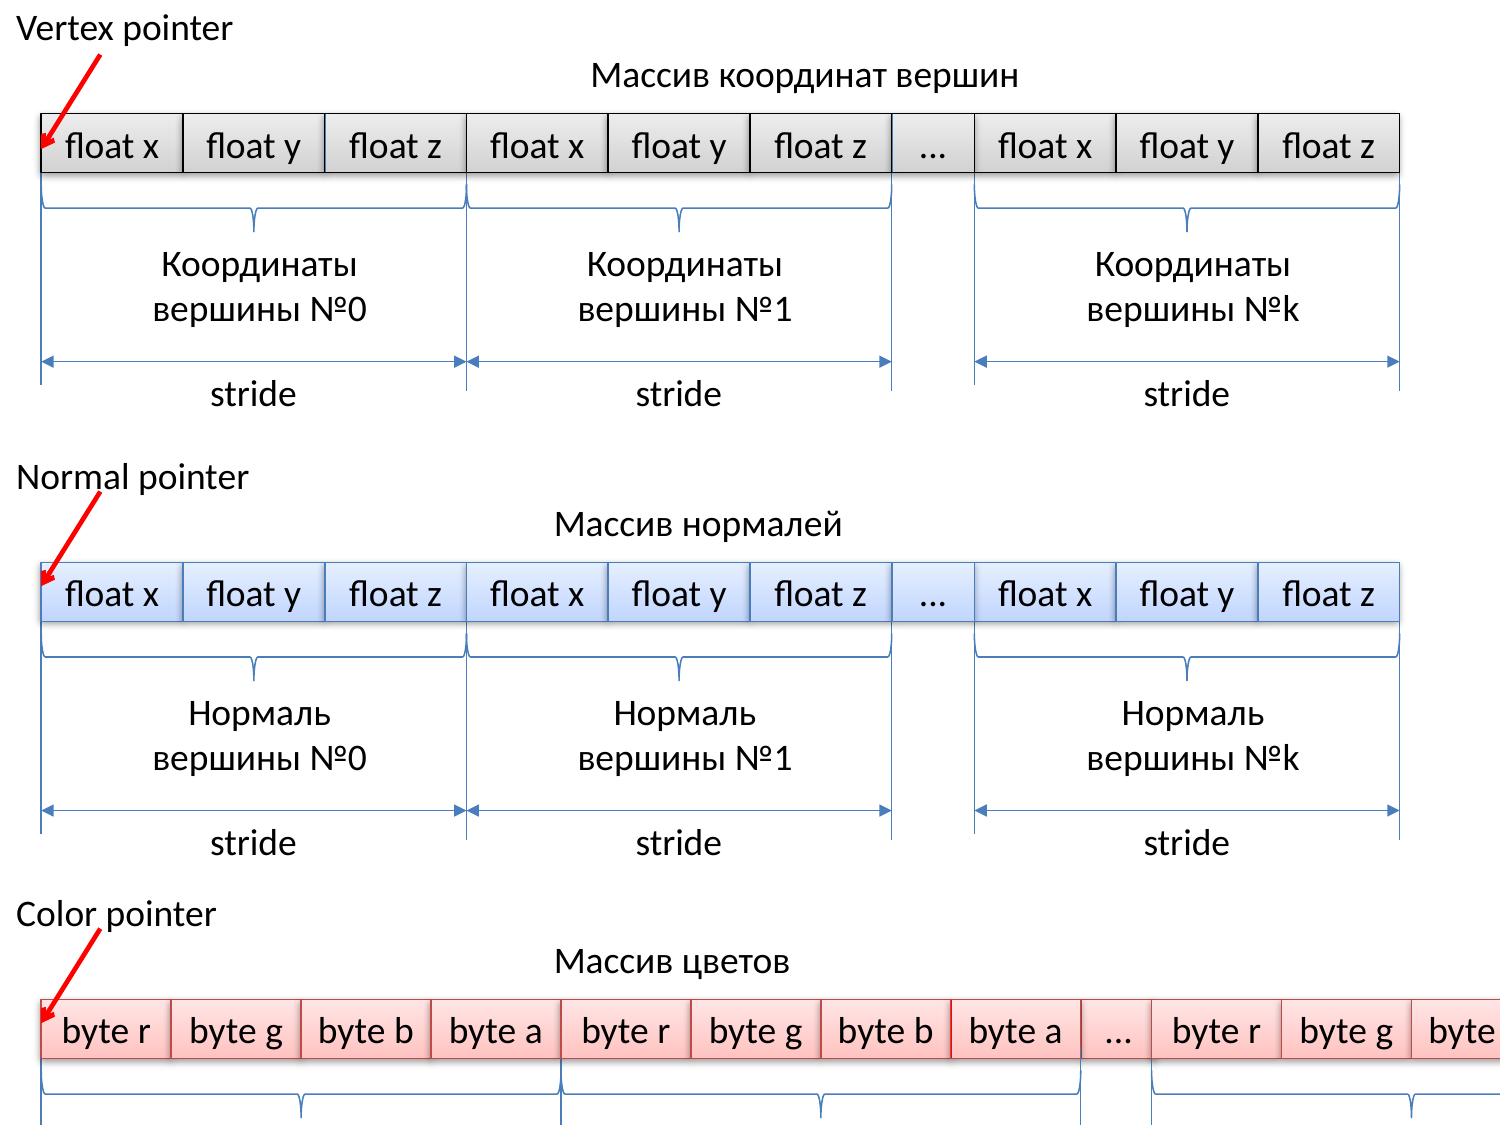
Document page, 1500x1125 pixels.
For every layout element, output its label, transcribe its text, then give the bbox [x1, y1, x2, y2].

text_box byte g [170, 999, 298, 1059]
text_box Координаты вершины №1 [560, 231, 809, 337]
text_box float z [749, 562, 888, 622]
text_box byte r [1151, 999, 1278, 1059]
text_box float y [607, 562, 746, 622]
text_box stride [195, 818, 312, 871]
text_box byte g [690, 999, 818, 1059]
text_box byte r [560, 999, 687, 1059]
text_box float z [1257, 562, 1400, 622]
text_box [46, 633, 461, 680]
text_box Vertex pointer [1, 0, 249, 56]
text_box Нормаль вершины №0 [135, 680, 384, 786]
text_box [23, 509, 119, 569]
text_box stride [620, 369, 738, 422]
text_box float y [607, 113, 746, 173]
text_box Color pointer [1, 881, 232, 942]
text_box float x [466, 113, 605, 173]
text_box [46, 184, 461, 231]
text_box float y [1115, 562, 1254, 622]
text_box ... [1083, 999, 1148, 1059]
text_box Нормаль вершины №1 [560, 680, 809, 786]
text_box Нормаль вершины №k [1068, 680, 1317, 786]
text_box Массив цветов [539, 928, 806, 989]
text_box Массив координат вершин [575, 42, 1035, 103]
text_box byte r [40, 999, 168, 1059]
text_box float z [1257, 113, 1400, 173]
text_box Координаты вершины №0 [135, 231, 384, 337]
text_box [473, 633, 887, 680]
text_box Координаты вершины №k [1068, 231, 1317, 337]
text_box [473, 184, 887, 231]
text_box float x [466, 562, 604, 622]
text_box byte g [1281, 999, 1409, 1059]
text_box stride [195, 369, 312, 422]
text_box [566, 1070, 1076, 1117]
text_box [23, 946, 119, 1006]
text_box float x [40, 562, 179, 622]
text_box byte b [820, 999, 948, 1059]
text_box float z [324, 113, 463, 173]
text_box float y [1115, 113, 1254, 173]
text_box [1156, 1070, 1500, 1117]
text_box ... [891, 113, 975, 173]
text_box float z [749, 113, 888, 173]
text_box stride [1128, 818, 1246, 871]
text_box [979, 184, 1395, 231]
text_box float z [324, 562, 463, 622]
text_box float x [977, 562, 1112, 622]
text_box ... [891, 562, 975, 622]
text_box stride [1128, 369, 1246, 422]
text_box stride [620, 818, 738, 871]
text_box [23, 71, 119, 132]
text_box float x [45, 113, 180, 173]
text_box Normal pointer [1, 444, 265, 505]
text_box byte b [1411, 999, 1500, 1059]
text_box Цвет вершины №1 [655, 1117, 904, 1125]
text_box byte b [300, 999, 427, 1059]
text_box float y [182, 113, 321, 173]
text_box byte a [430, 999, 557, 1059]
text_box [46, 1070, 555, 1117]
text_box Цвет вершины №k [1246, 1117, 1495, 1125]
text_box Массив нормалей [539, 491, 859, 552]
text_box byte a [950, 999, 1081, 1059]
text_box float x [977, 113, 1113, 173]
text_box Цвет вершины №0 [135, 1117, 384, 1125]
text_box [979, 633, 1395, 680]
text_box float y [182, 562, 321, 622]
